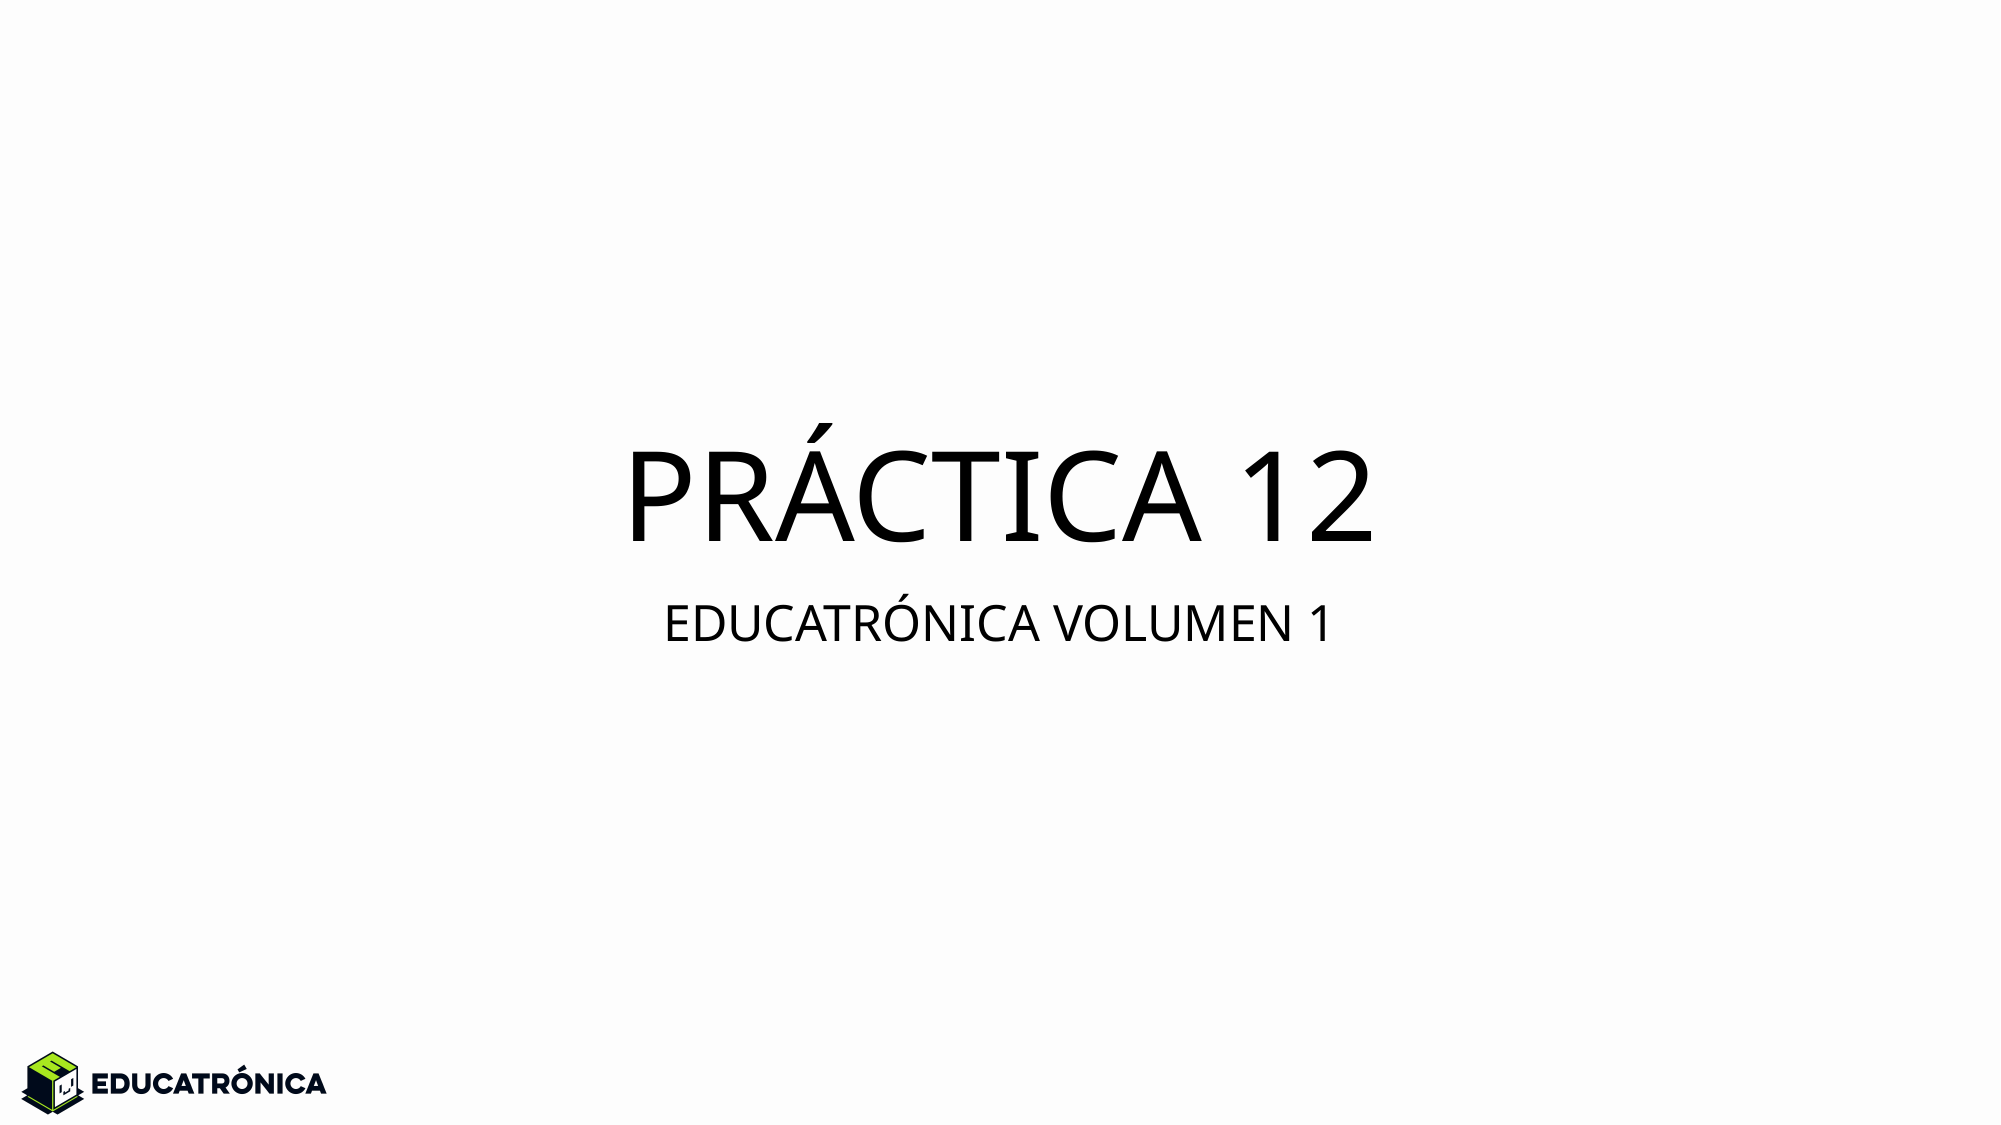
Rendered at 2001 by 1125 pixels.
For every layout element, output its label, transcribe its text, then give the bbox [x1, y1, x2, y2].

picture [19, 1048, 330, 1118]
title PRÁCTICA 12 [249, 184, 1750, 576]
subtitle EDUCATRÓNICA VOLUMEN 1 [249, 590, 1750, 863]
